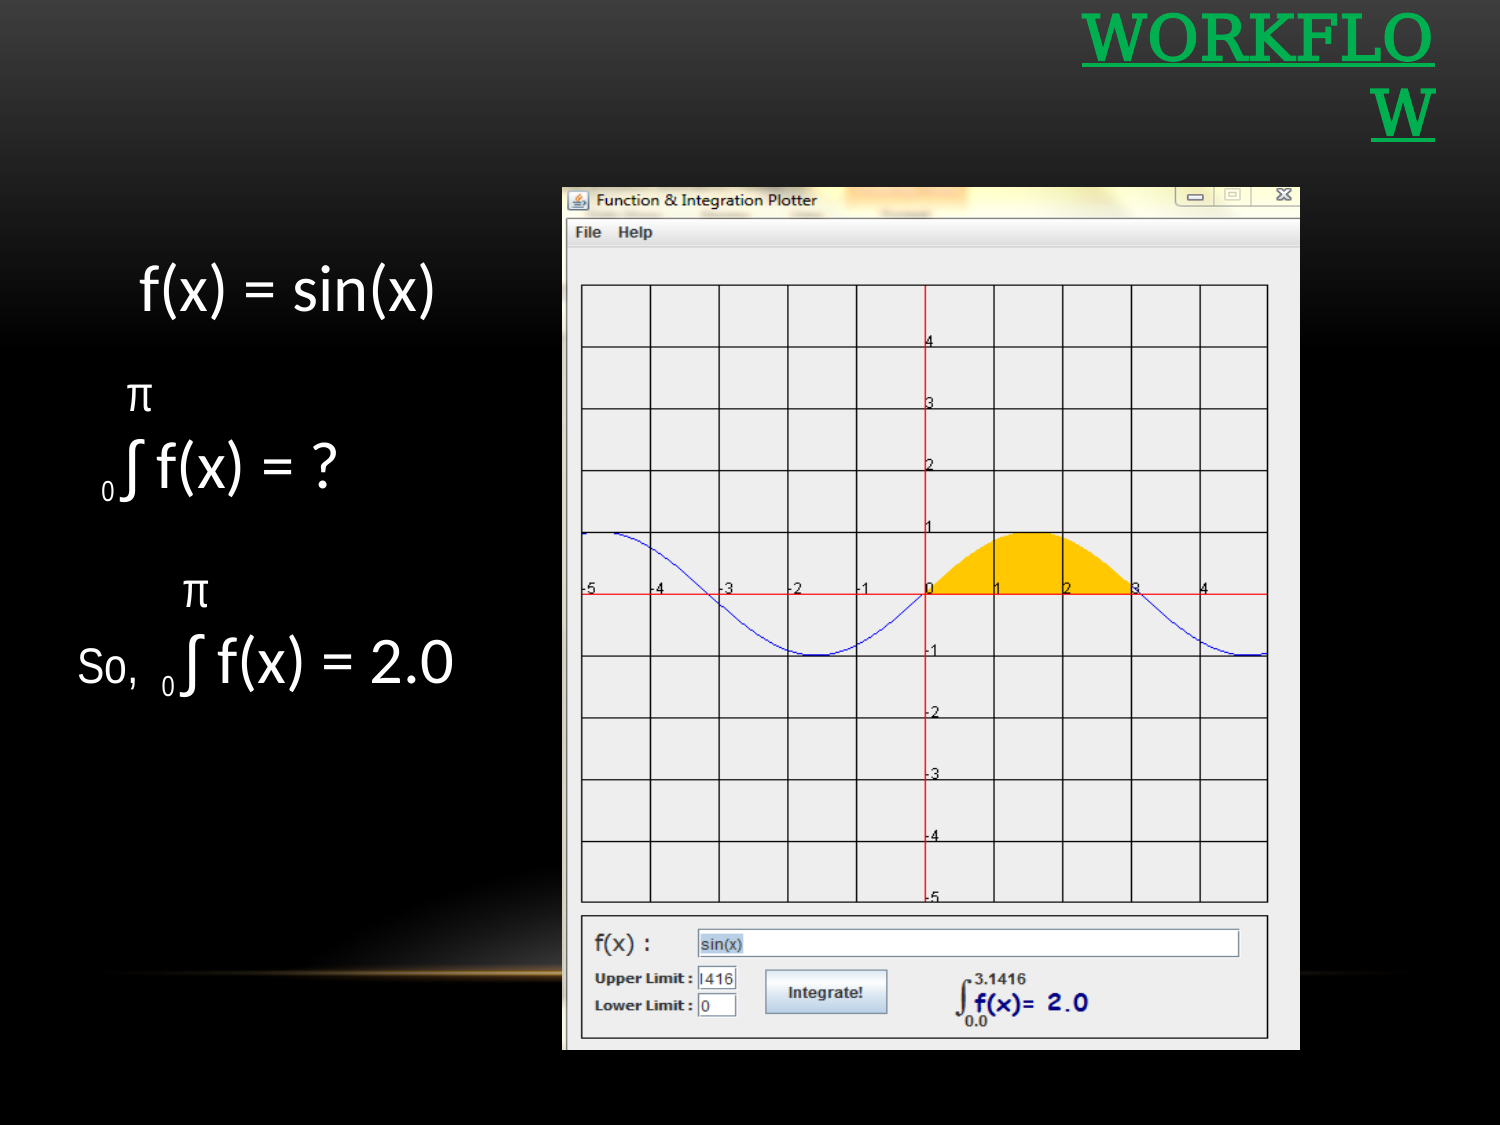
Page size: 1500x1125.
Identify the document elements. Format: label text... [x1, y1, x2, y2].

picture [0, 0, 1500, 1125]
text_box π 0 ∫ f(x) = ? [86, 354, 375, 521]
title workflow [1025, 37, 1450, 155]
text_box π So, 0 ∫ f(x) = 2.0 [62, 549, 525, 716]
text_box f(x) = sin(x) [124, 237, 454, 333]
